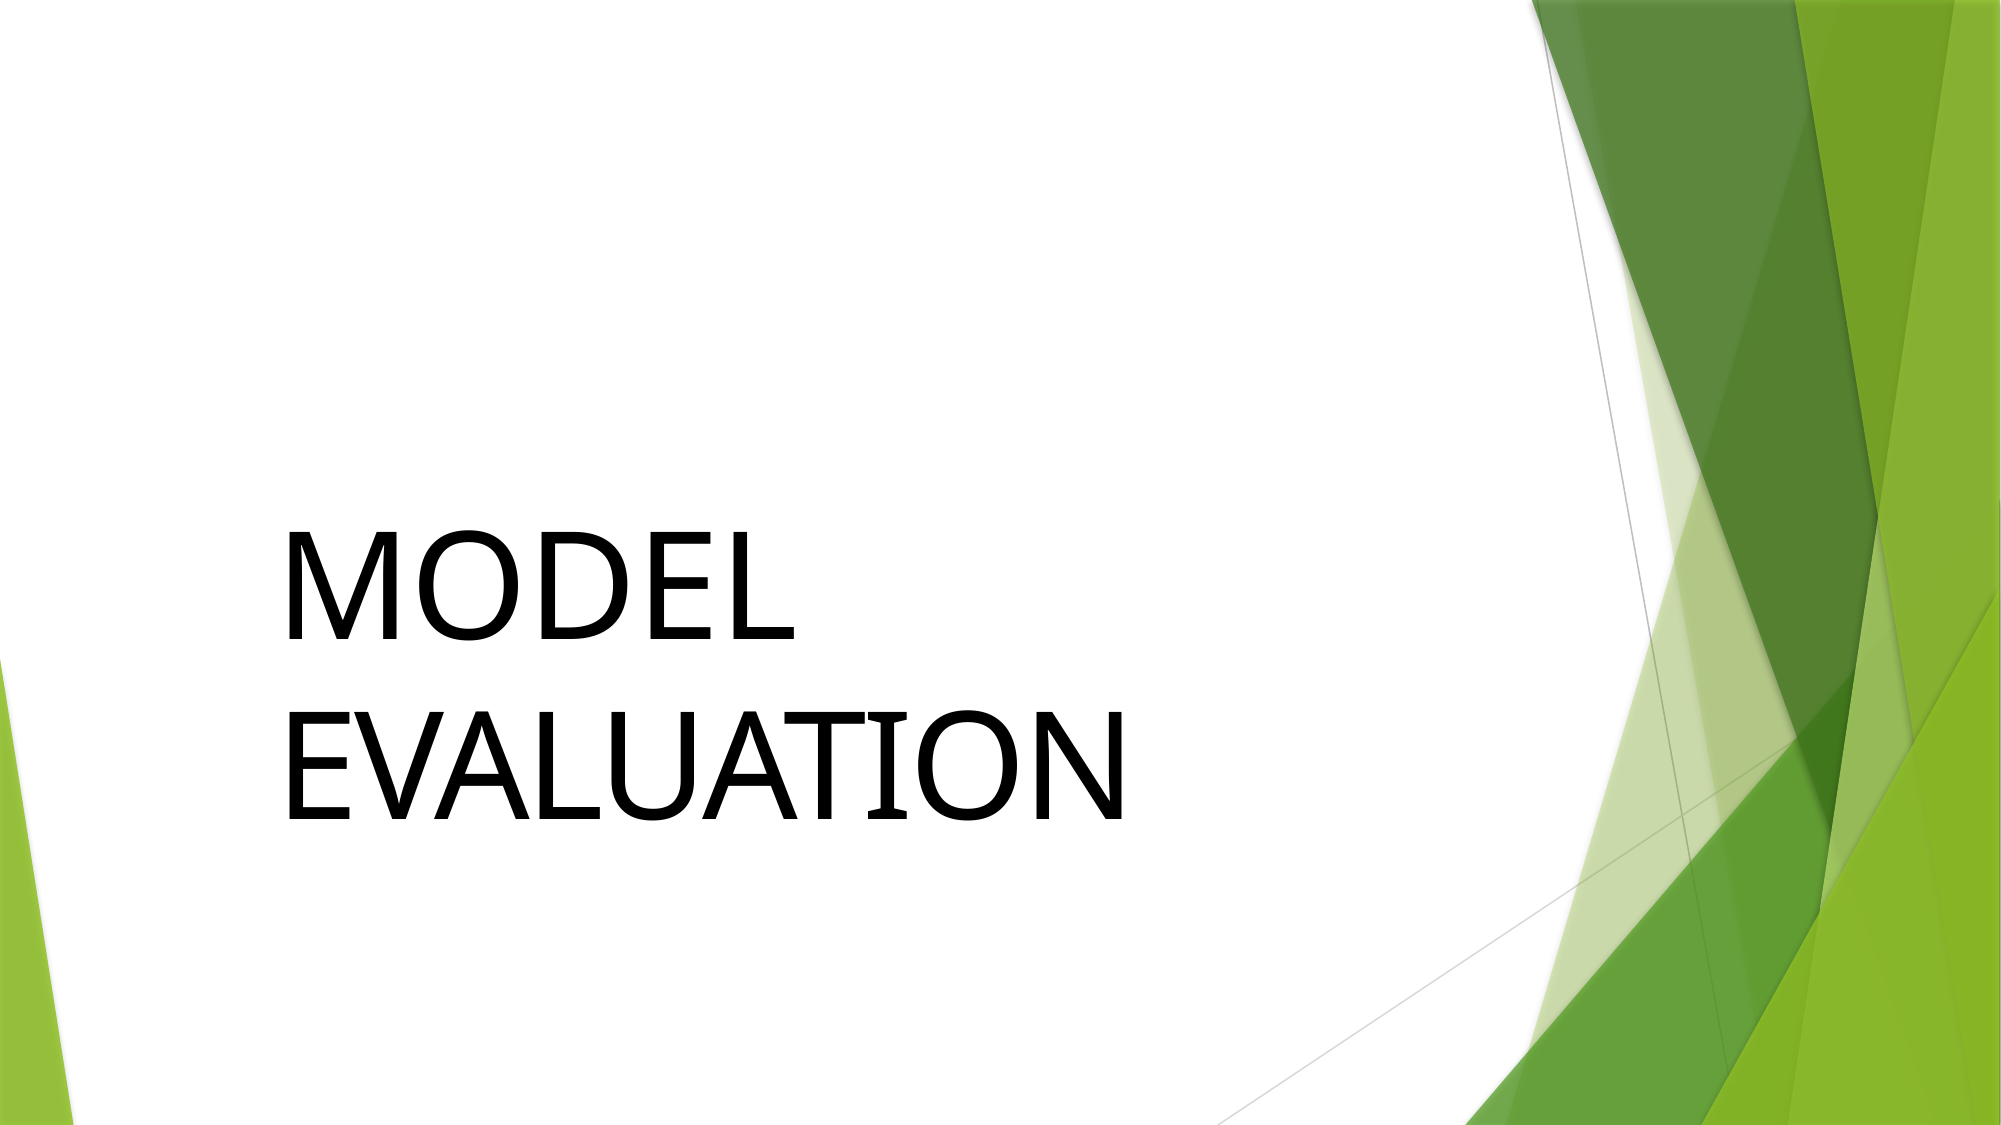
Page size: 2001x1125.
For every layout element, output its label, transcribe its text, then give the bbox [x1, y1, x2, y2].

title MODEL EVALUATION [273, 487, 1555, 850]
